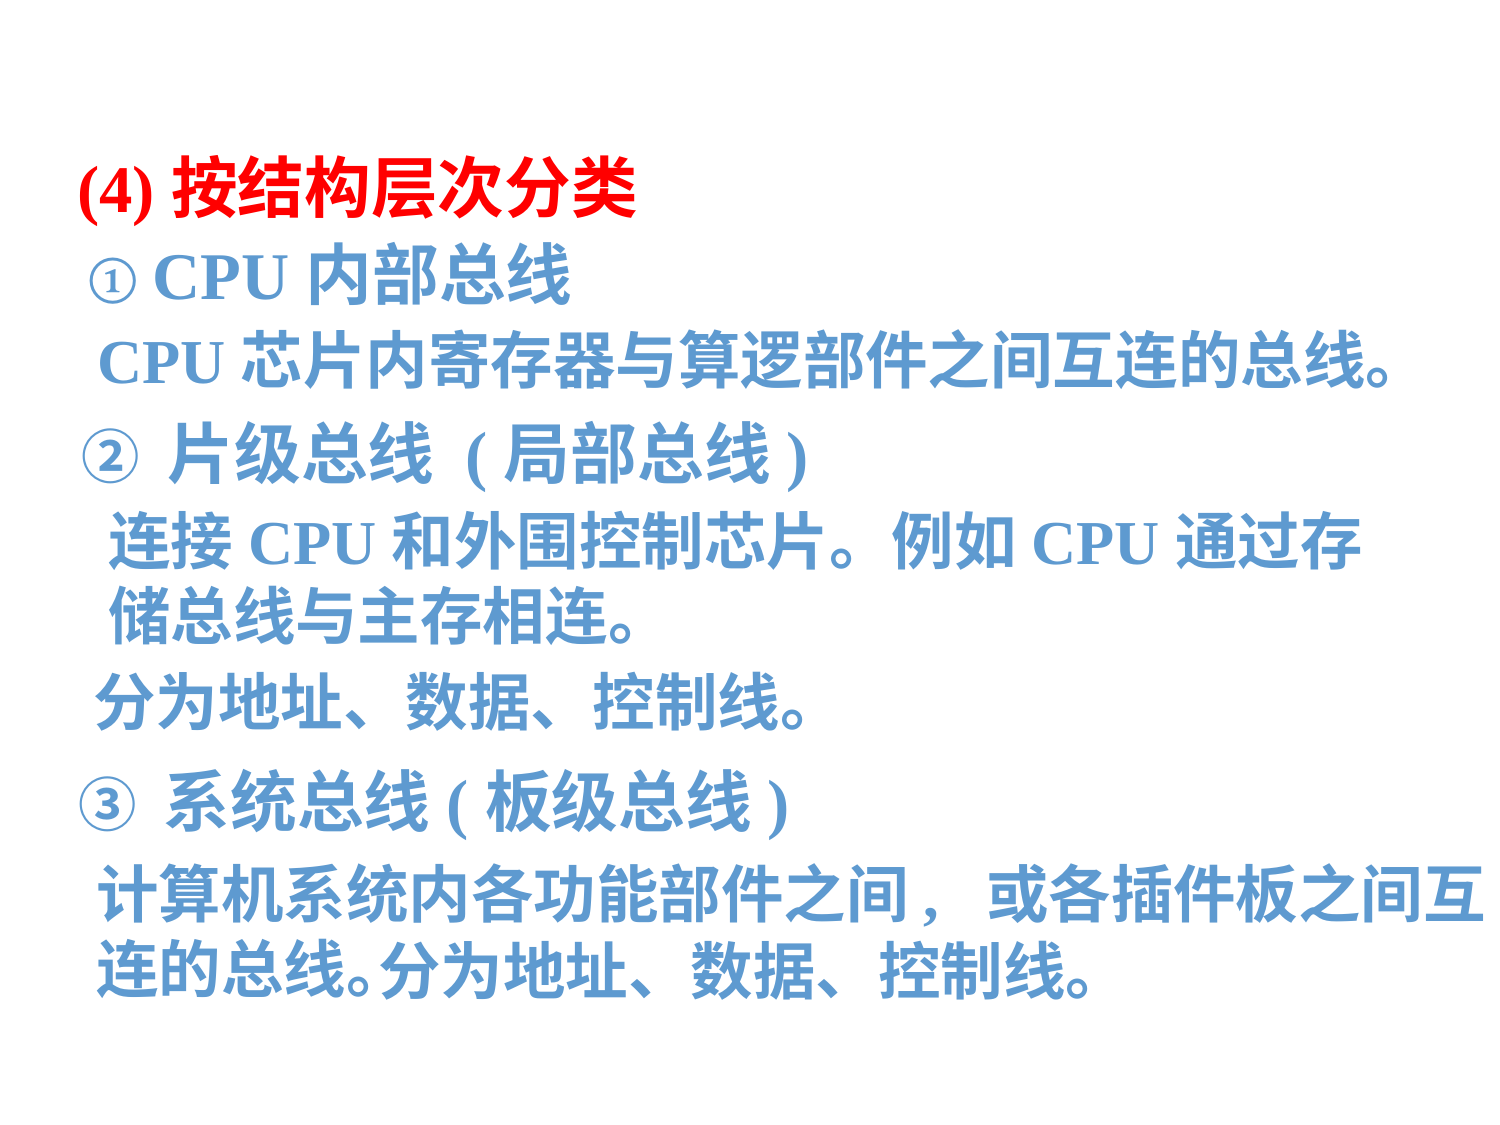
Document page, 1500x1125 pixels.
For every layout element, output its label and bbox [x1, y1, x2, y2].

text_box [62, 137, 1447, 746]
text_box [63, 752, 1500, 1014]
